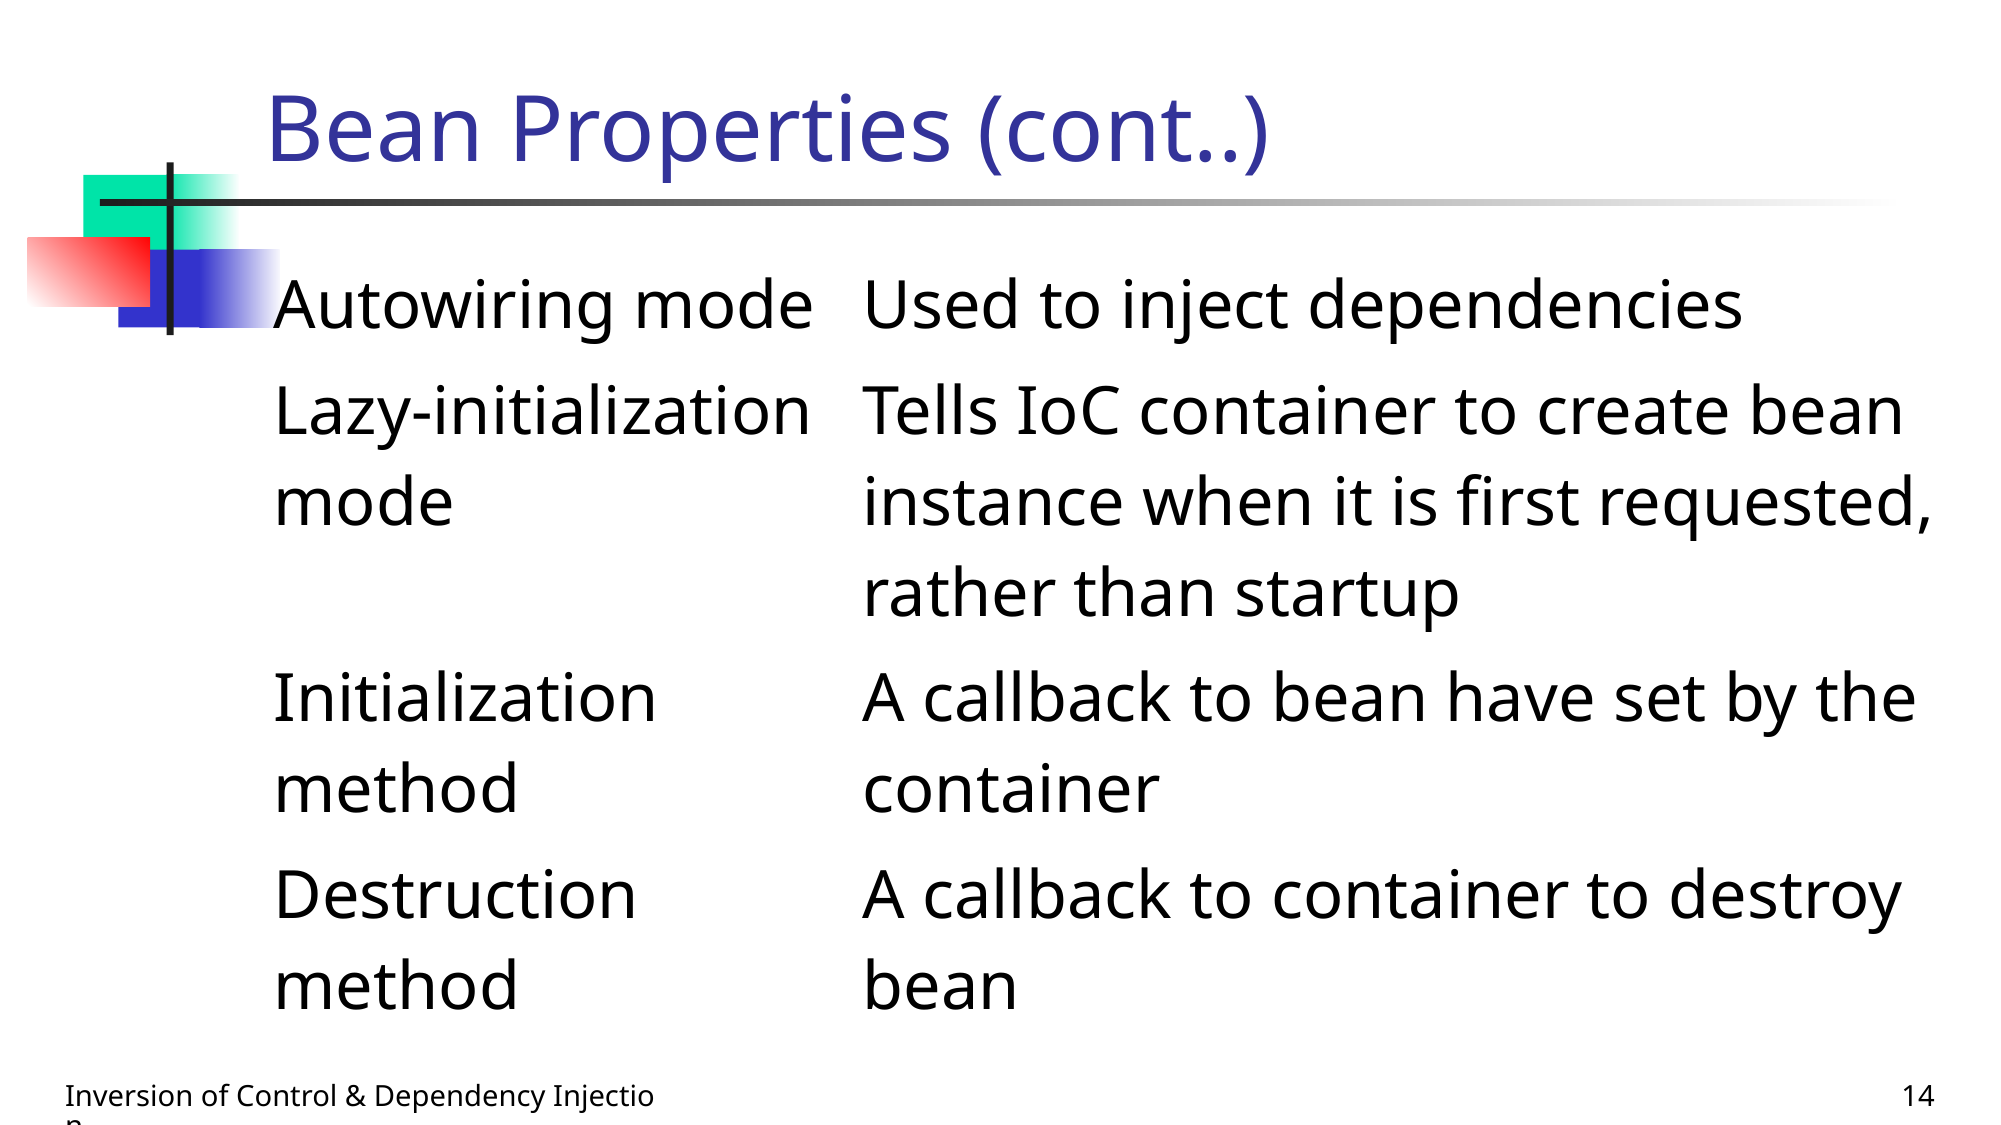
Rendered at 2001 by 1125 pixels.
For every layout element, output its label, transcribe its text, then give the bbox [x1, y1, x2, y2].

table_cell Lazy-initialization mode [259, 356, 848, 643]
table_cell Destruction method [259, 840, 848, 1036]
footer Inversion of Control & Dependency Injection [49, 1049, 684, 1125]
slide_number 14 [1533, 1049, 1951, 1125]
table_header Autowiring mode [259, 250, 848, 356]
table_cell A callback to bean have set by the container [848, 643, 1959, 840]
table_cell Tells IoC container to create bean instance when it is first requested, rather than startup [848, 356, 1959, 643]
title Bean Properties (cont..) [249, 0, 1955, 188]
table_cell A callback to container to destroy bean [848, 840, 1959, 1036]
table_cell Initialization method [259, 643, 848, 840]
table_header Used to inject dependencies [848, 250, 1959, 356]
